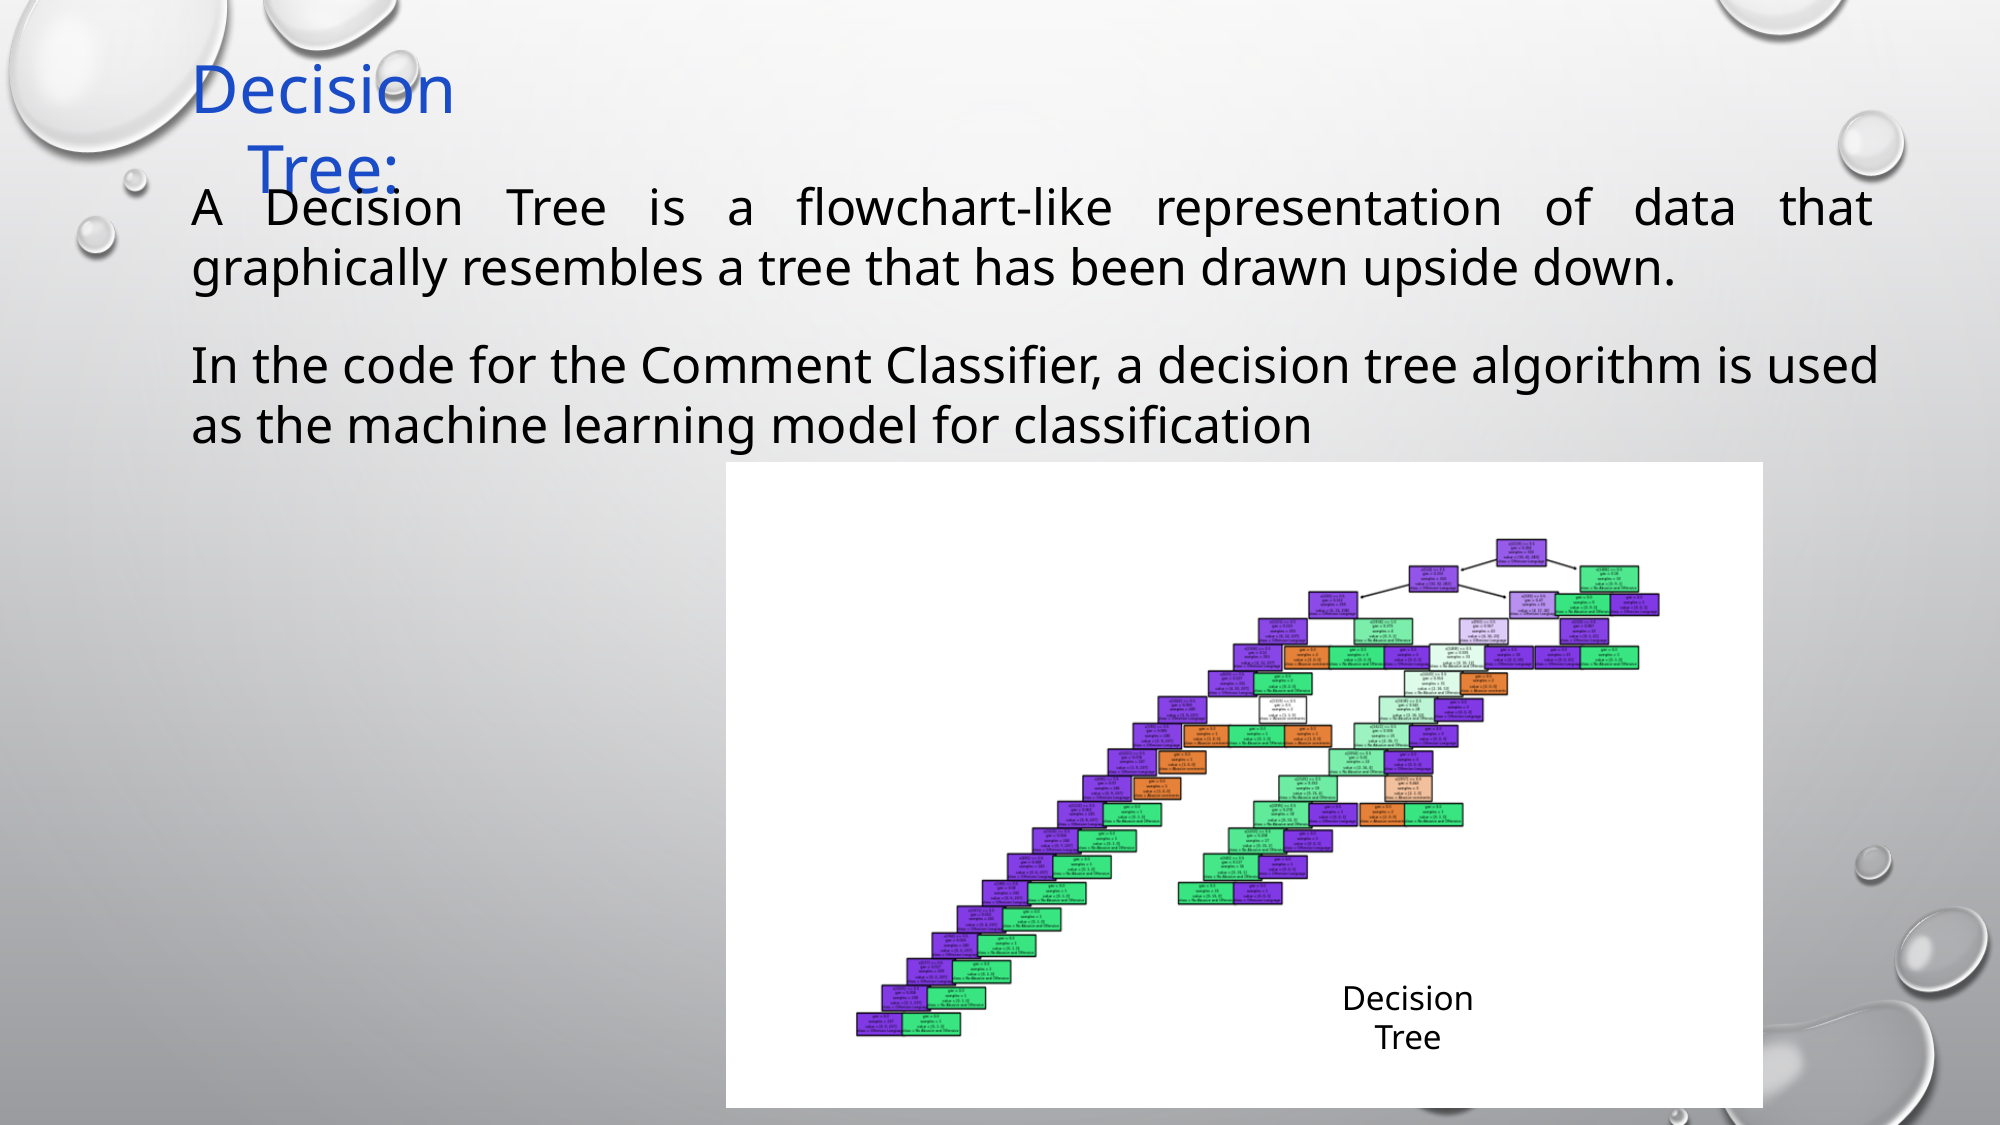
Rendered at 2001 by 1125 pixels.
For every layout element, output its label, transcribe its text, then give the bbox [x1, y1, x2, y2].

picture [0, 0, 2000, 1125]
text_box A Decision Tree is a flowchart-like representation of data that graphically resembles a tree that has been drawn upside down. [176, 168, 1890, 304]
text_box Decision Tree: [126, 39, 522, 215]
text_box In the code for the Comment Classifier, a decision tree algorithm is used as the machine learning model for classification [176, 326, 1937, 462]
